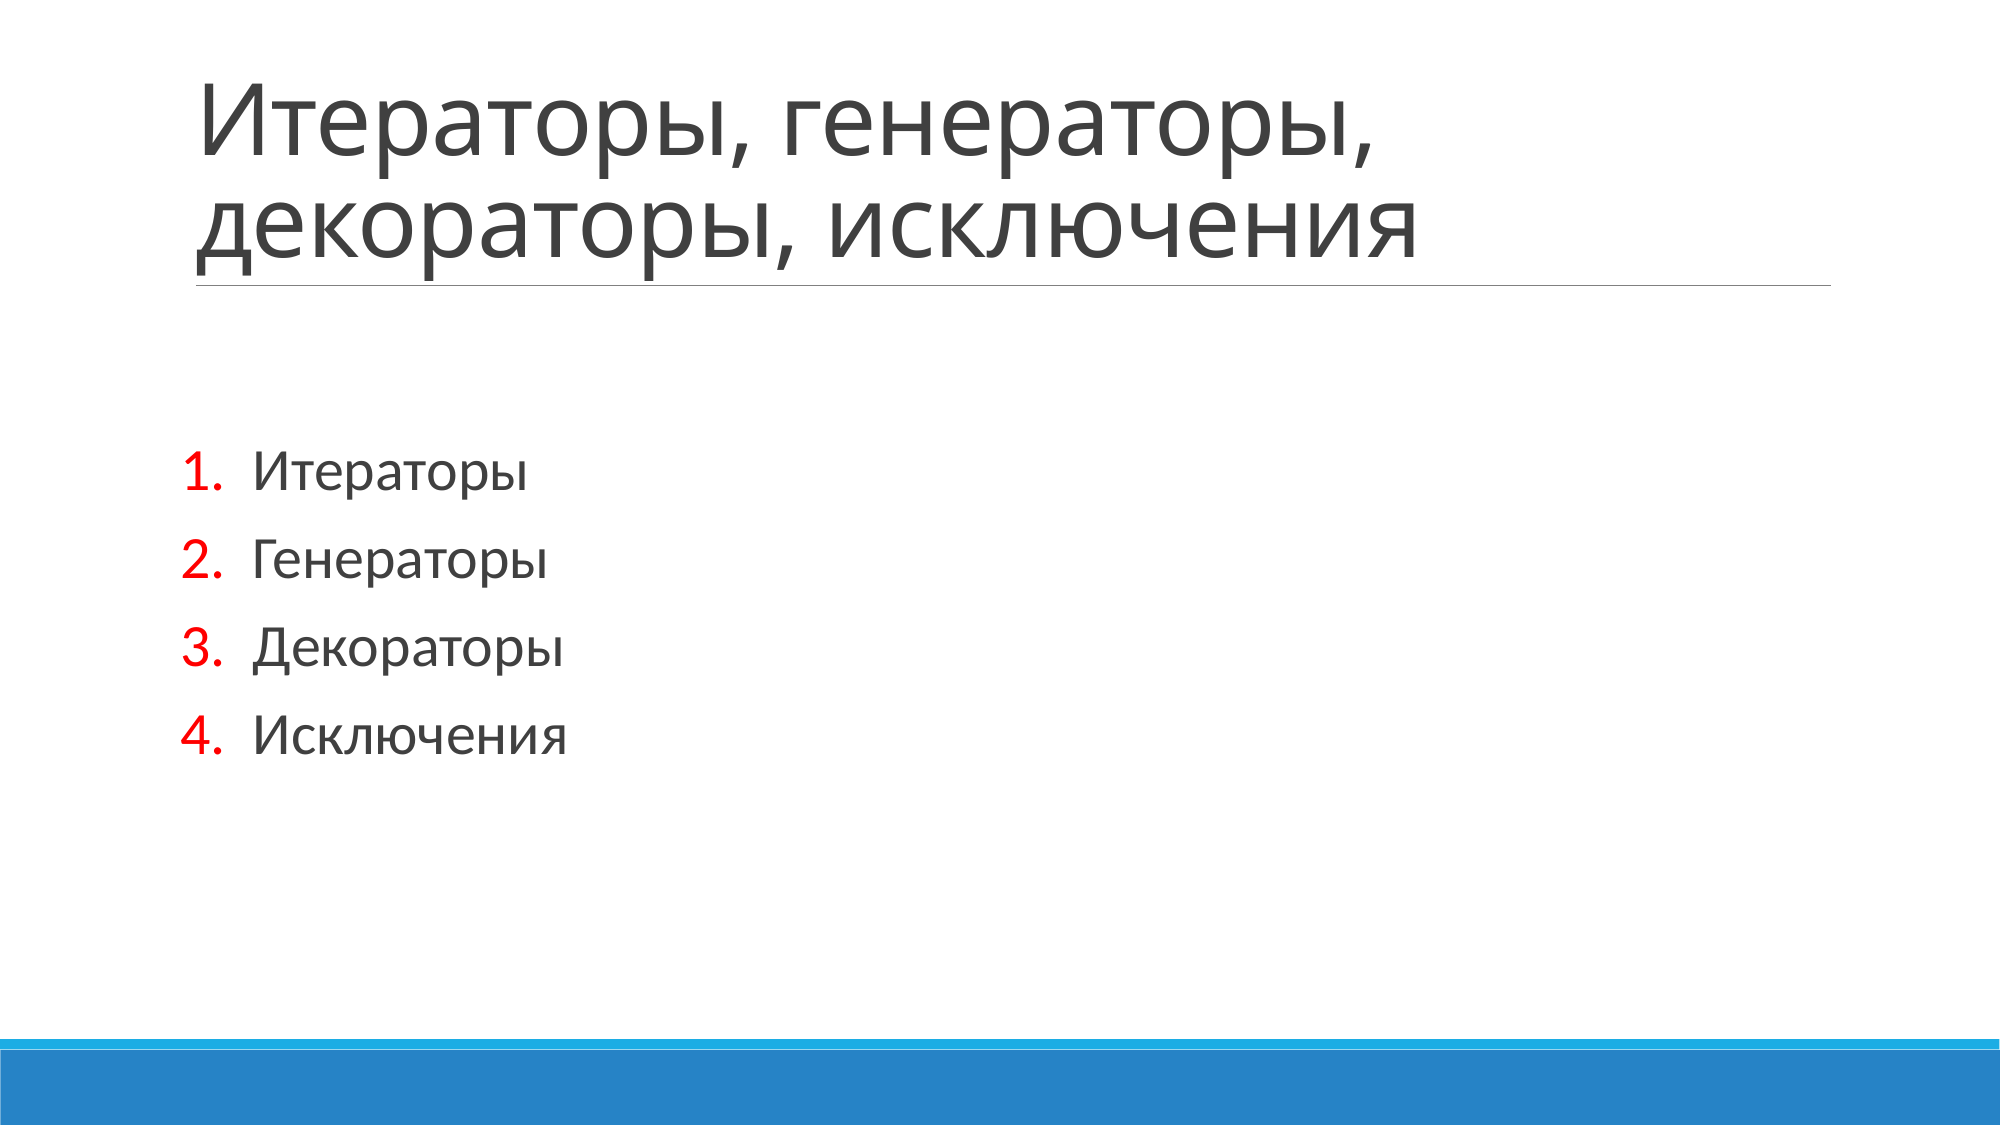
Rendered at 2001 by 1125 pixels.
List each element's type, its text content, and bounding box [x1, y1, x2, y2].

list Итераторы Генераторы Декораторы Исключения [180, 430, 1830, 775]
title Итераторы, генераторы, декораторы, исключения [180, 47, 1830, 285]
